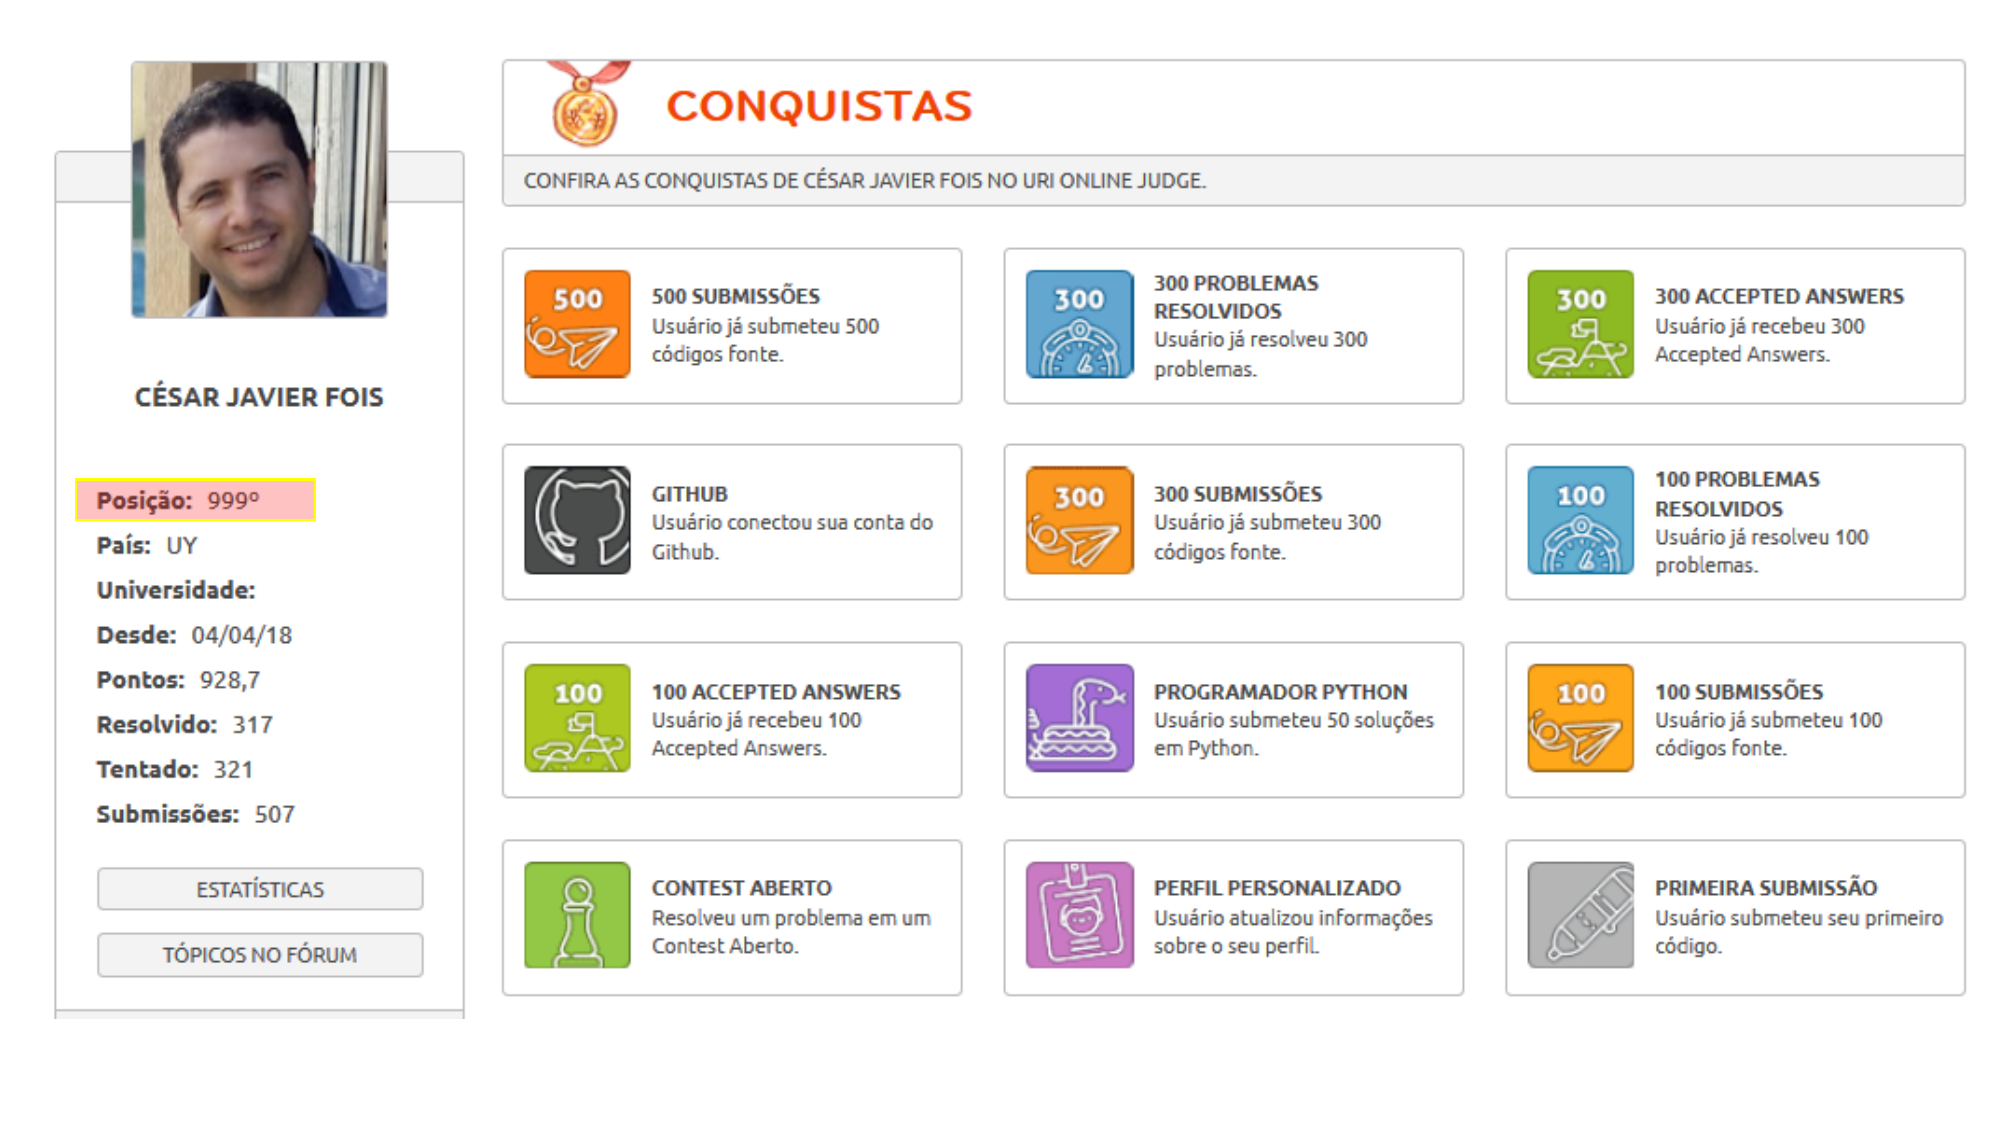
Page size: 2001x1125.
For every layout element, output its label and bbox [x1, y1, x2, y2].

picture [25, 54, 2000, 1019]
